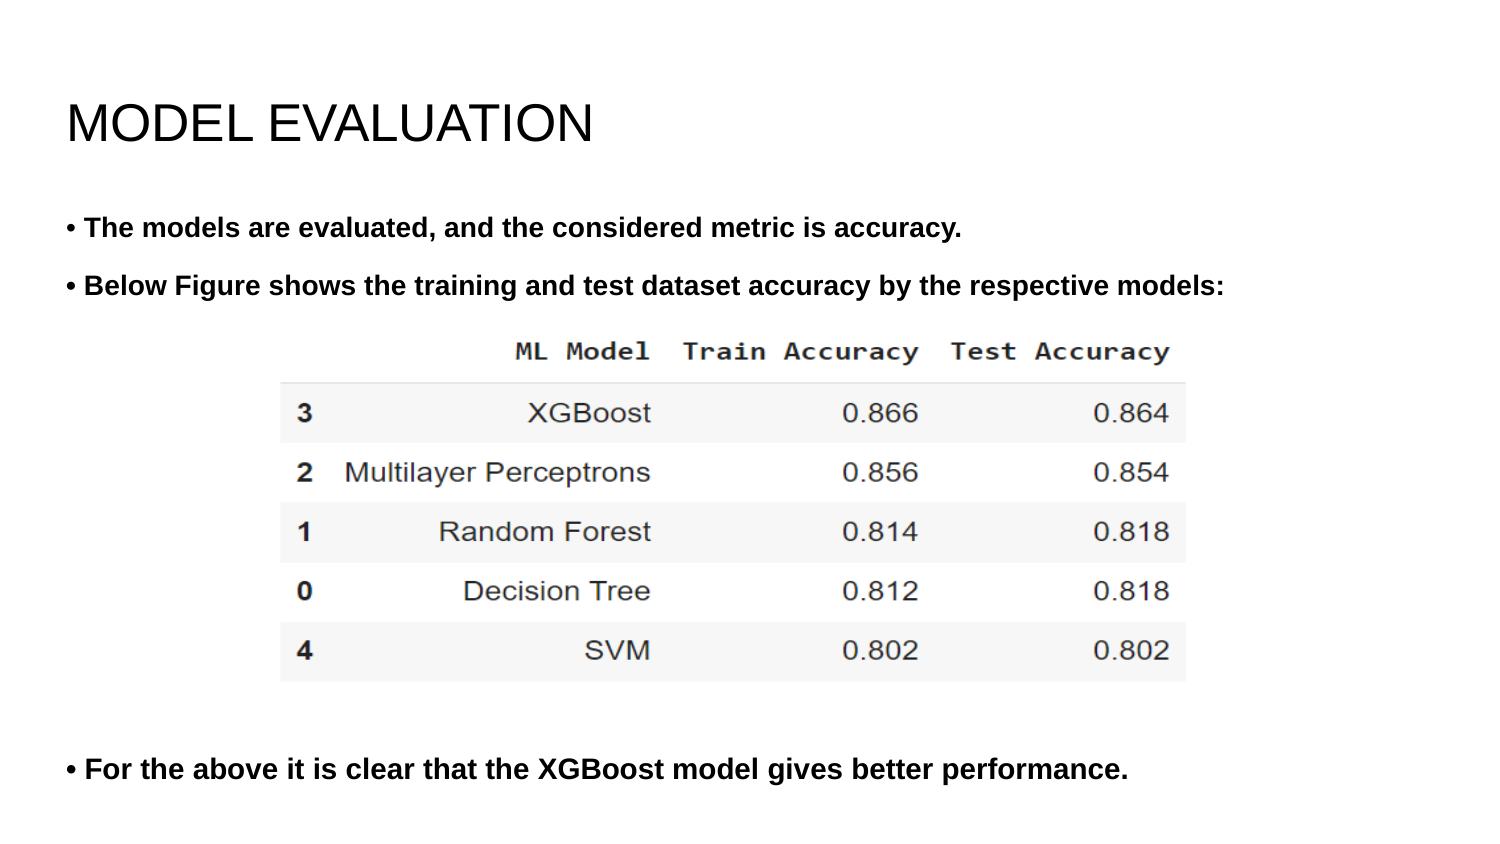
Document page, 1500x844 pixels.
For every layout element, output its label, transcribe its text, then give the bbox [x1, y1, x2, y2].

list • The models are evaluated, and the considered metric is accuracy. • Below Figure shows the training and test dataset accuracy by the respective models: • For the above it is clear that the XGBoost model gives better performance. [51, 189, 1449, 808]
title MODEL EVALUATION [51, 72, 1449, 167]
picture [200, 330, 1244, 694]
